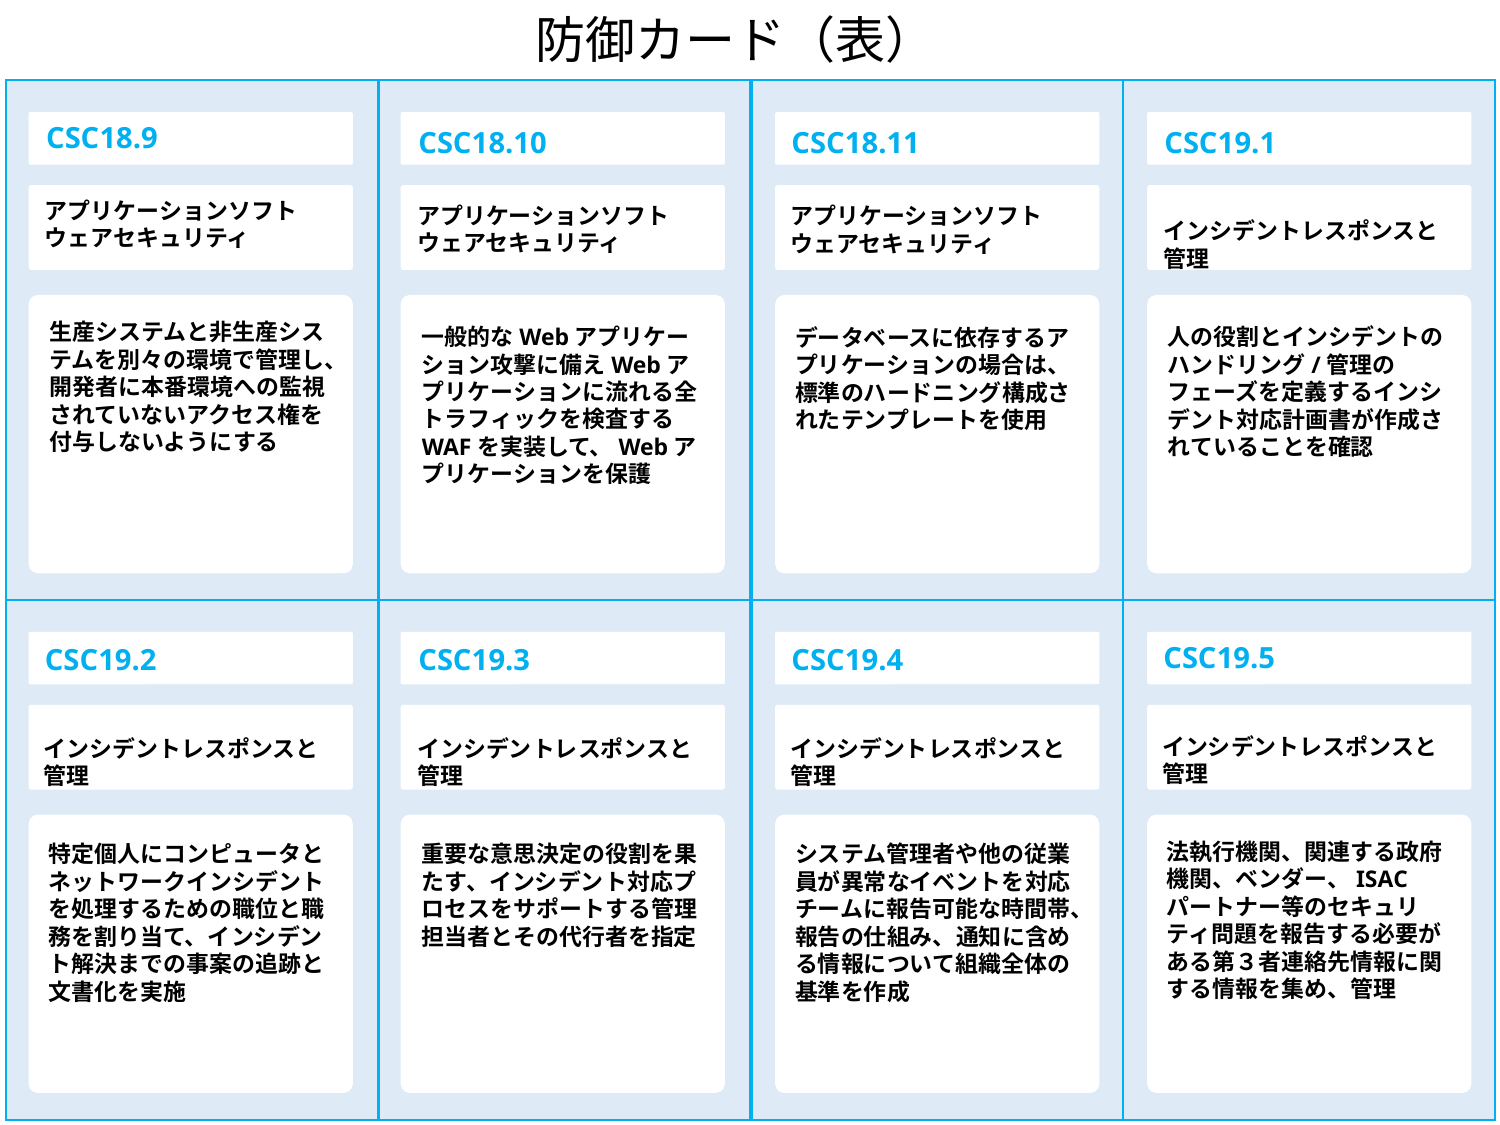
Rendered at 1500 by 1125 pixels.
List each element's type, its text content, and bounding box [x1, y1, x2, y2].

text_box CSC19.1 [1149, 116, 1329, 167]
text_box インシデントレスポンスと管理 [1147, 724, 1469, 795]
text_box [399, 813, 726, 1095]
text_box インシデントレスポンスと管理 [28, 727, 350, 797]
text_box インシデントレスポンスと管理 [775, 727, 1097, 797]
text_box [378, 599, 751, 1121]
text_box [1146, 293, 1473, 575]
text_box [399, 630, 726, 686]
text_box 人の役割とインシデントのハンドリング/管理のフェーズを定義するインシデント対応計画書が作成されていることを確認 [1153, 315, 1462, 468]
text_box [1146, 111, 1473, 166]
text_box [1146, 630, 1473, 686]
text_box CSC18.9 [31, 112, 211, 162]
text_box [751, 79, 1122, 599]
text_box [774, 111, 1101, 166]
text_box [399, 703, 726, 791]
text_box データベースに依存するアプリケーションの場合は、標準のハードニング構成されたテンプレートを使用 [780, 315, 1089, 441]
text_box システム管理者や他の従業員が異常なイベントを対応チームに報告可能な時間帯、報告の仕組み、通知に含める情報について組織全体の基準を作成 [780, 832, 1089, 1013]
text_box CSC19.4 [776, 634, 956, 684]
text_box [1122, 599, 1496, 1121]
text_box 法執行機関、関連する政府機関、ベンダー、ISACパートナー等のセキュリティ問題を報告する必要がある第３者連絡先情報に関する情報を集め、管理 [1152, 830, 1461, 1010]
text_box 特定個人にコンピュータとネットワークインシデントを処理するための職位と職務を割り当て、インシデント解決までの事案の追跡と文書化を実施 [33, 832, 343, 1013]
text_box [27, 184, 354, 271]
text_box アプリケーションソフトウェアセキュリティ [402, 193, 724, 264]
text_box [5, 79, 378, 599]
text_box [27, 630, 354, 686]
text_box [27, 703, 354, 791]
text_box [751, 599, 1122, 1121]
text_box [399, 293, 726, 575]
text_box [774, 813, 1101, 1095]
text_box 生産システムと非生産システムを別々の環境で管理し、開発者に本番環境への監視されていないアクセス権を付与しないようにする [34, 310, 344, 463]
text_box CSC19.5 [1148, 631, 1328, 682]
text_box インシデントレスポンスと管理 [402, 727, 724, 797]
text_box [399, 111, 726, 166]
text_box アプリケーションソフトウェアセキュリティ [775, 194, 1097, 264]
text_box [378, 79, 751, 599]
text_box [774, 293, 1101, 575]
text_box インシデントレスポンスと管理 [1148, 209, 1470, 280]
text_box [1146, 813, 1473, 1095]
text_box [399, 184, 726, 271]
text_box [27, 813, 354, 1095]
text_box [1146, 184, 1473, 271]
text_box [774, 184, 1101, 271]
text_box [774, 630, 1101, 686]
text_box [1146, 703, 1473, 791]
text_box CSC18.10 [403, 116, 583, 167]
text_box アプリケーションソフトウェアセキュリティ [30, 189, 352, 259]
text_box [27, 293, 354, 575]
text_box 防御カード（表） [521, 0, 951, 76]
text_box [1122, 79, 1496, 599]
text_box [774, 703, 1101, 791]
text_box [27, 111, 354, 166]
text_box CSC19.3 [403, 634, 583, 684]
text_box 重要な意思決定の役割を果たす、インシデント対応プロセスをサポートする管理担当者とその代行者を指定 [407, 832, 716, 958]
text_box CSC19.2 [30, 634, 210, 684]
text_box 一般的なWebアプリケーション攻撃に備えWebアプリケーションに流れる全トラフィックを検査するWAFを実装して、Webアプリケーションを保護 [407, 315, 716, 495]
text_box CSC18.11 [776, 117, 956, 167]
text_box [5, 599, 378, 1121]
